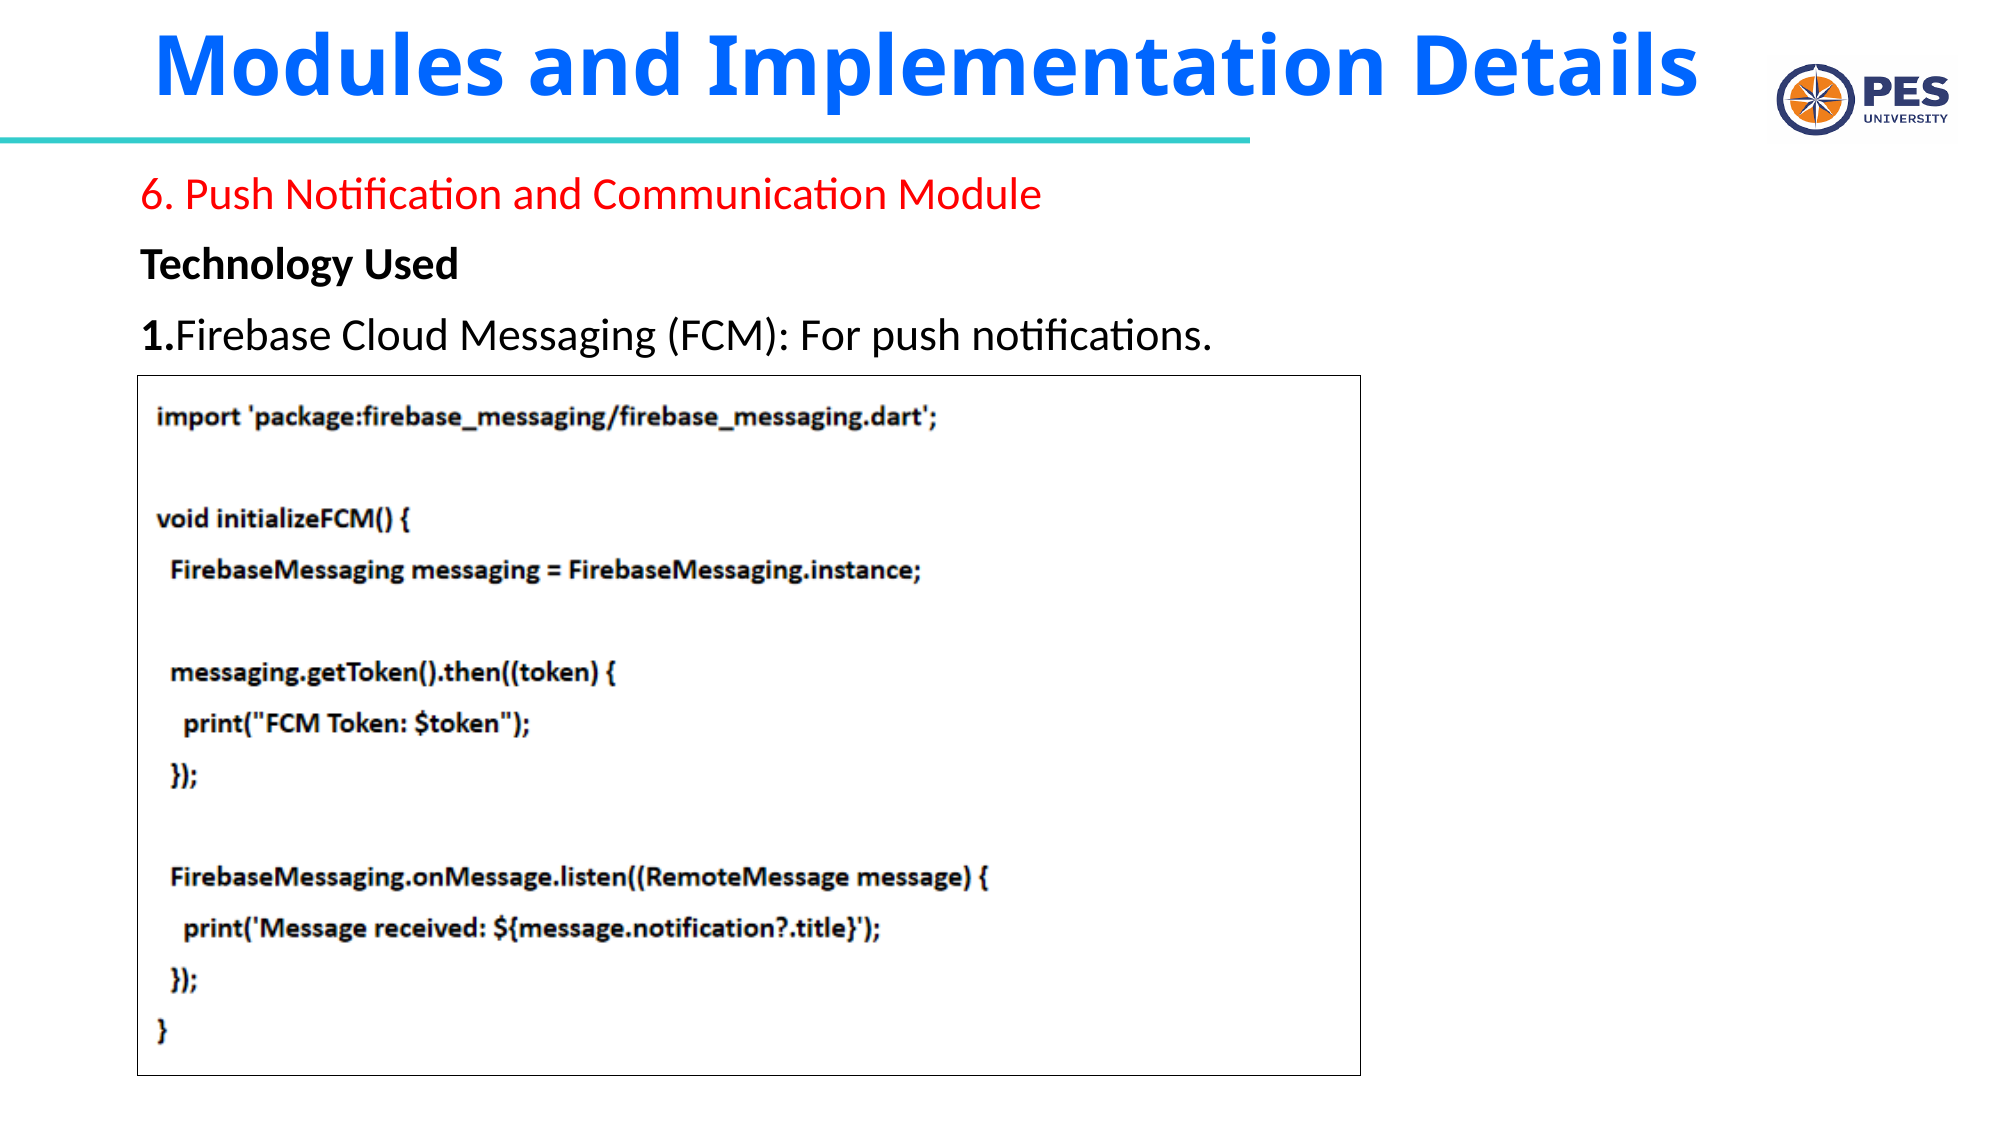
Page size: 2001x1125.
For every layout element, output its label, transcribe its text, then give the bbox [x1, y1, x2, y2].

picture [1767, 55, 1958, 144]
title Modules and Implementation Details [137, 0, 1863, 138]
picture [137, 374, 1362, 1076]
list 6. Push Notification and Communication Module Technology Used 1.Firebase Cloud Messaging (FCM): For push notifications. [125, 162, 1669, 964]
